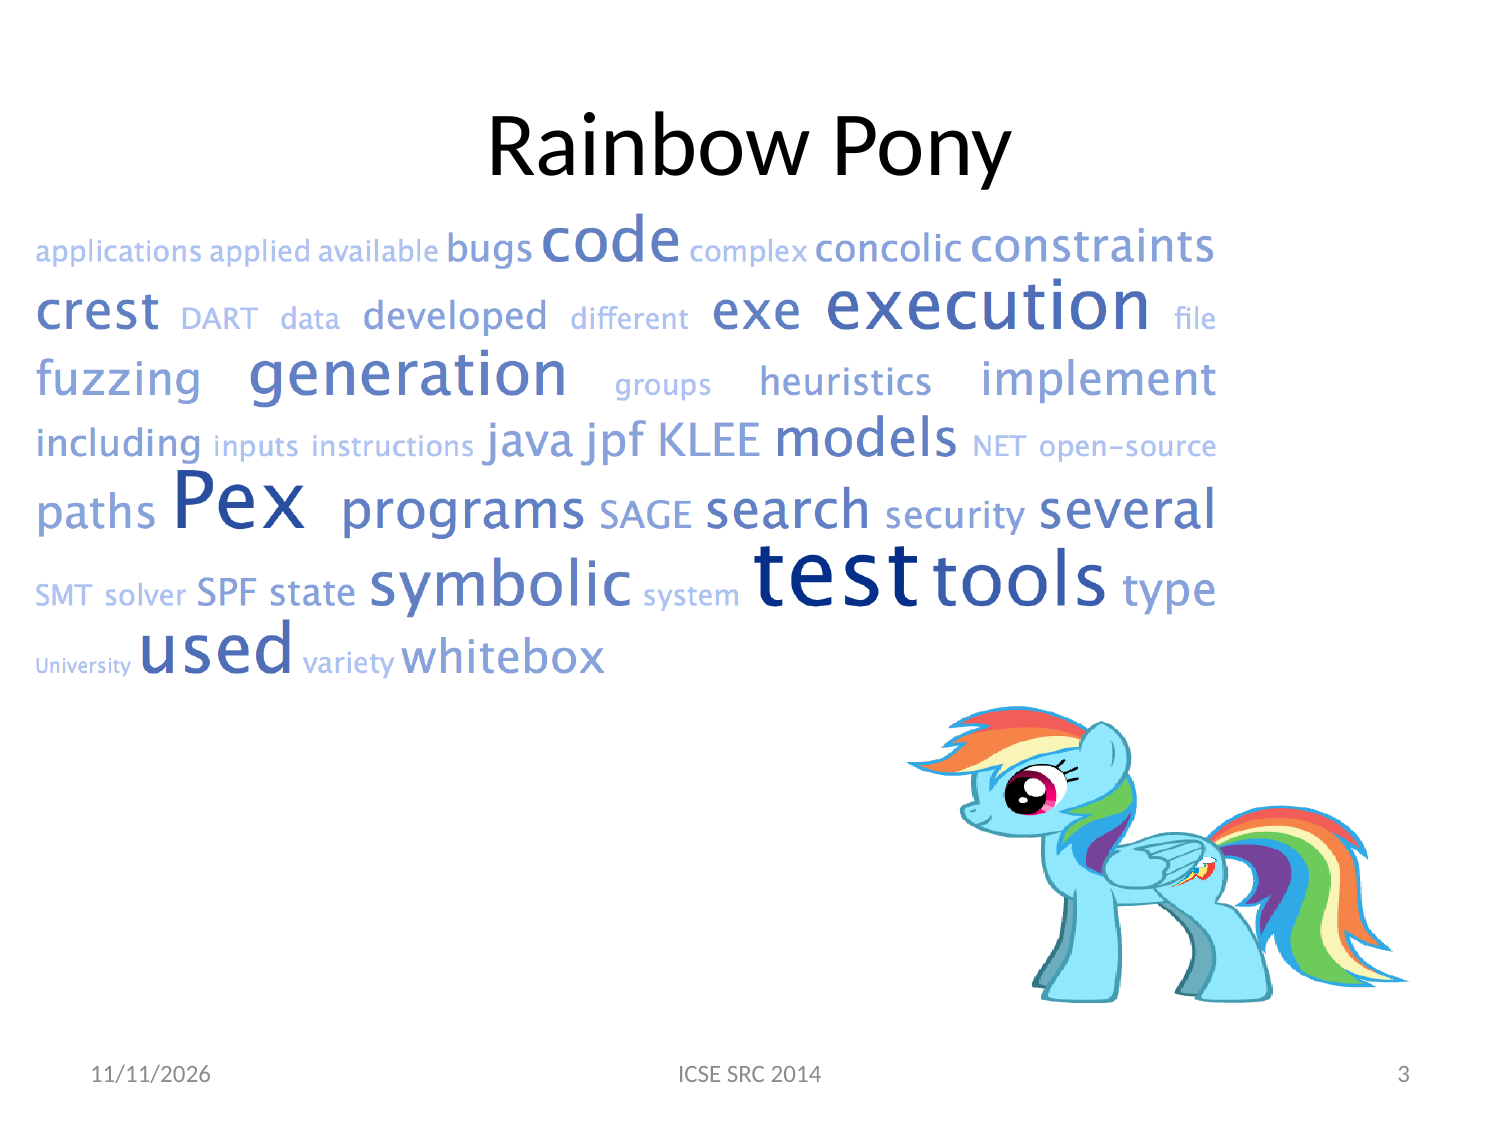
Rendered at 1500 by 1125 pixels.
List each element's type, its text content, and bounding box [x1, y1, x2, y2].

title Rainbow Pony [75, 45, 1425, 233]
picture [26, 208, 1495, 1024]
footer ICSE SRC 2014 [512, 1042, 988, 1103]
slide_number 3 [1074, 1042, 1425, 1103]
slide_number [75, 1042, 425, 1103]
